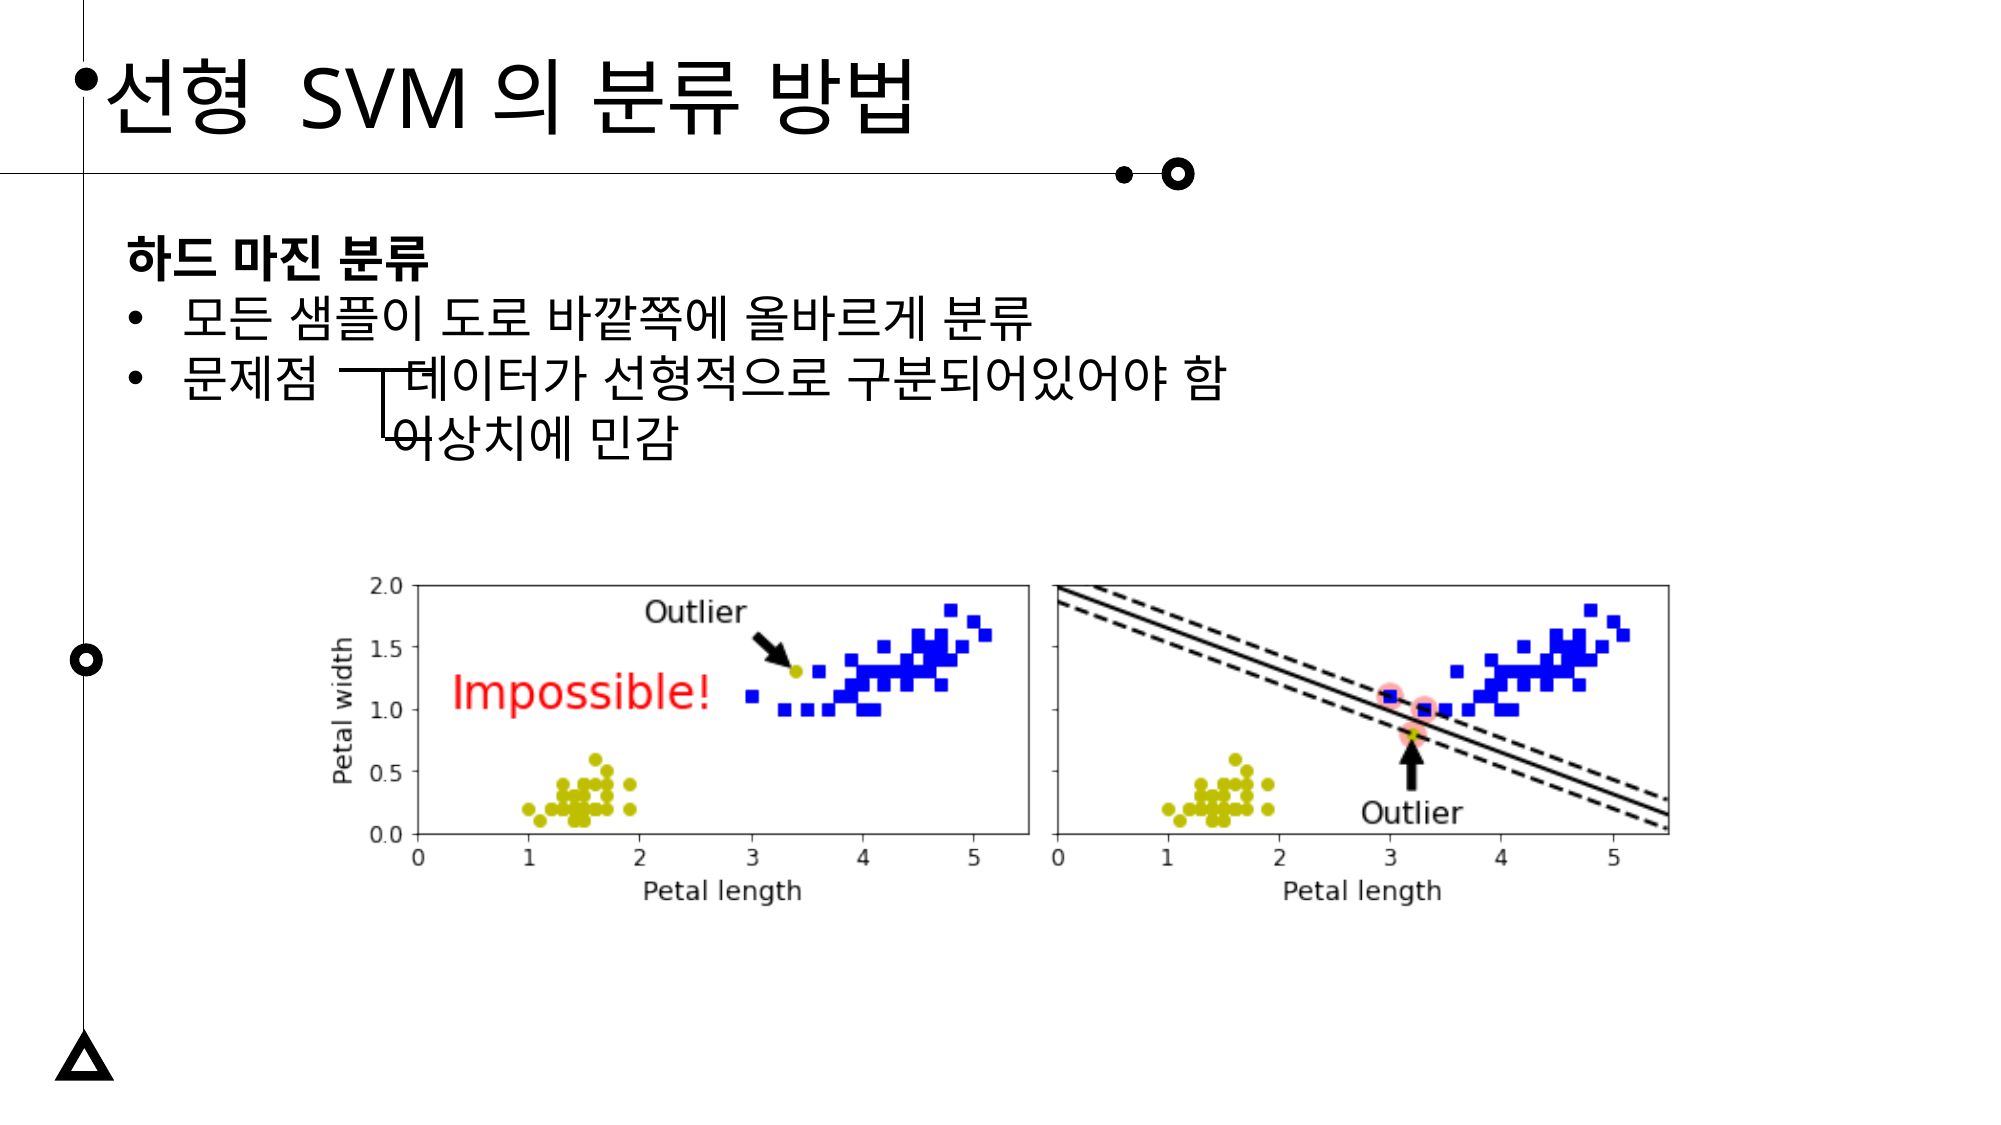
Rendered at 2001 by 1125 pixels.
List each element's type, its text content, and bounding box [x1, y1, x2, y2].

picture [320, 562, 1680, 920]
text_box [0, 0, 1190, 1076]
text_box 하드 마진 분류 모든 샘플이 도로 바깥쪽에 올바르게 분류 문제점 데이터가 선형적으로 구분되어있어야 함 이상치에 민감 [1190, 219, 1942, 655]
